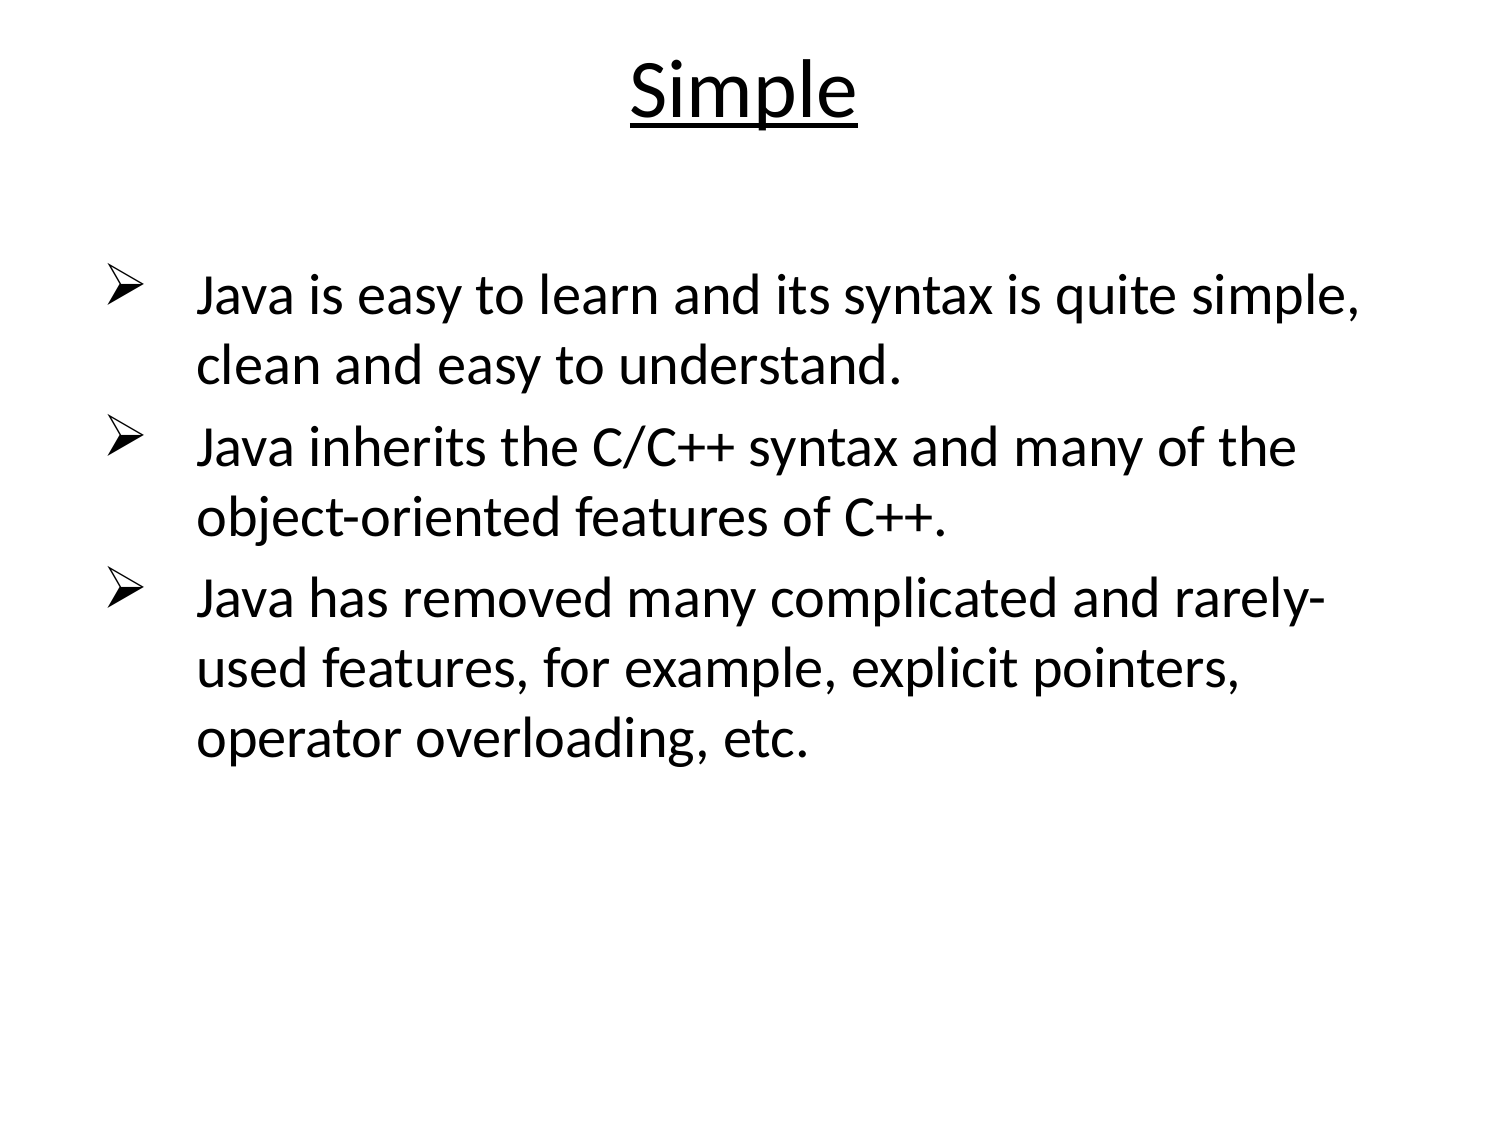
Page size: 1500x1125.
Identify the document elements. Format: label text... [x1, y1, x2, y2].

subtitle Simple Java is easy to learn and its syntax is quite simple, clean and easy to understand. Java inherits the C/C++ syntax and many of the object-oriented features of C++. Java has removed many complicated and rarely-used features, for example, explicit pointers, operator overloading, etc. [87, 26, 1400, 979]
